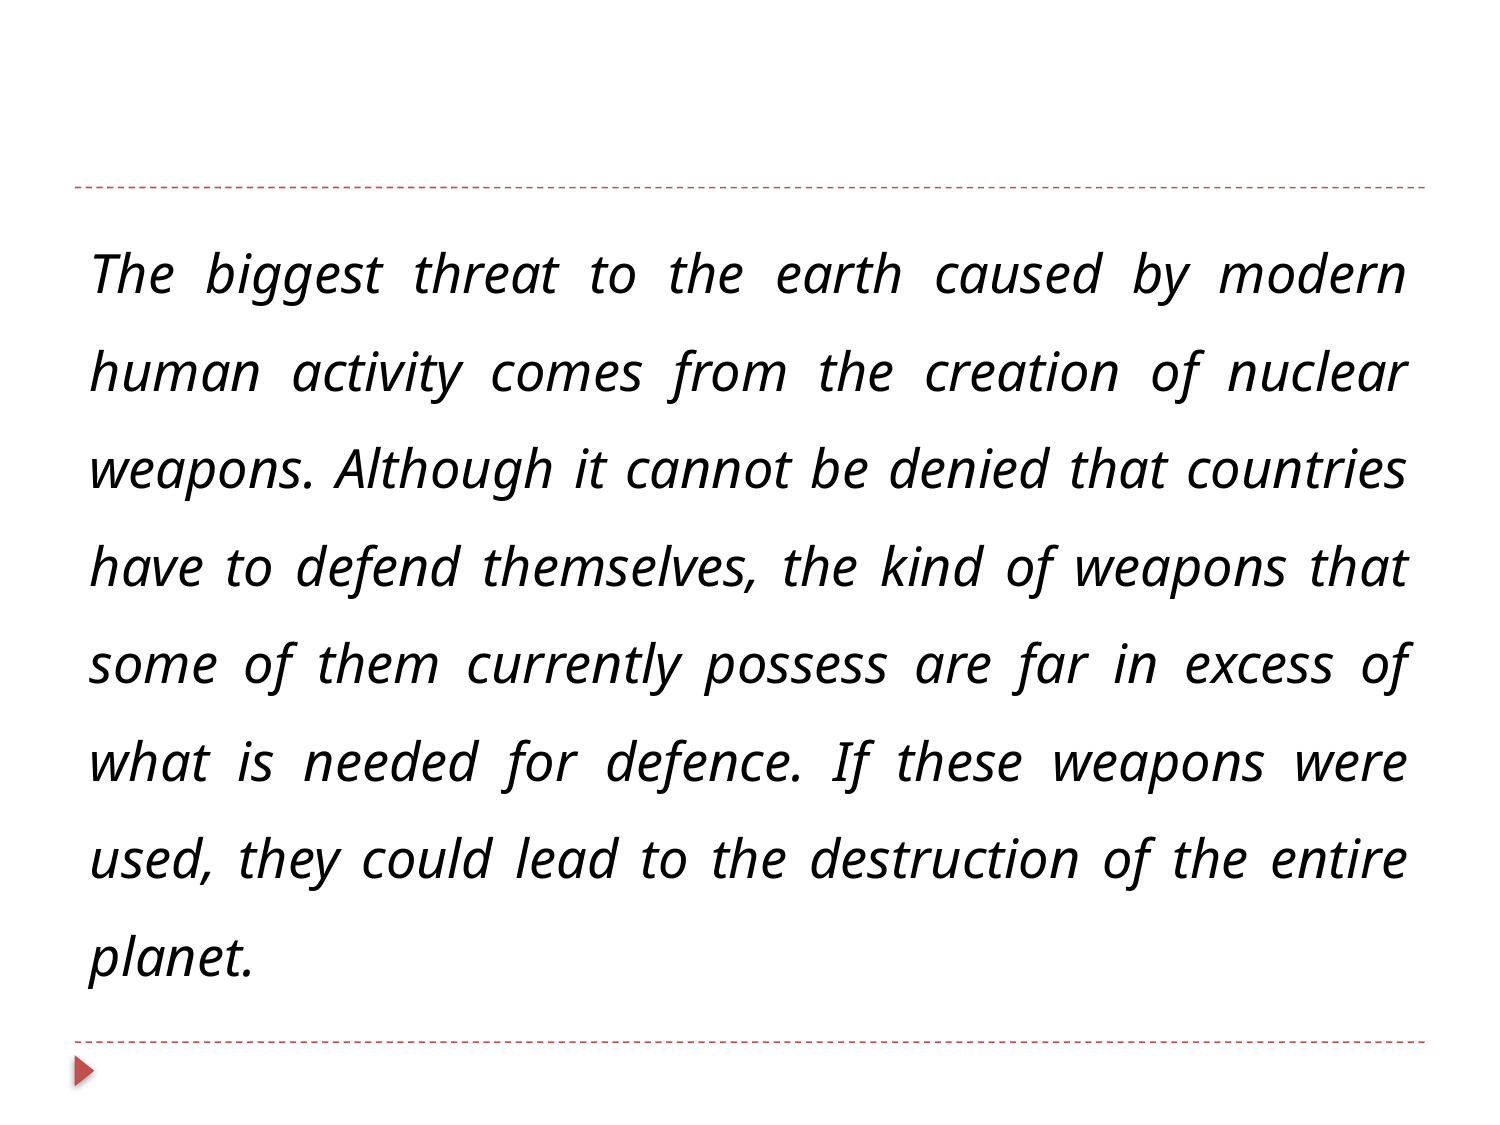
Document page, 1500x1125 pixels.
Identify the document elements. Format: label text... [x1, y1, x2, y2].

list The biggest threat to the earth caused by modern human activity comes from the creation of nuclear weapons. Although it cannot be denied that countries have to defend themselves, the kind of weapons that some of them currently possess are far in excess of what is needed for defence. If these weapons were used, they could lead to the destruction of the entire planet. [75, 200, 1425, 1010]
